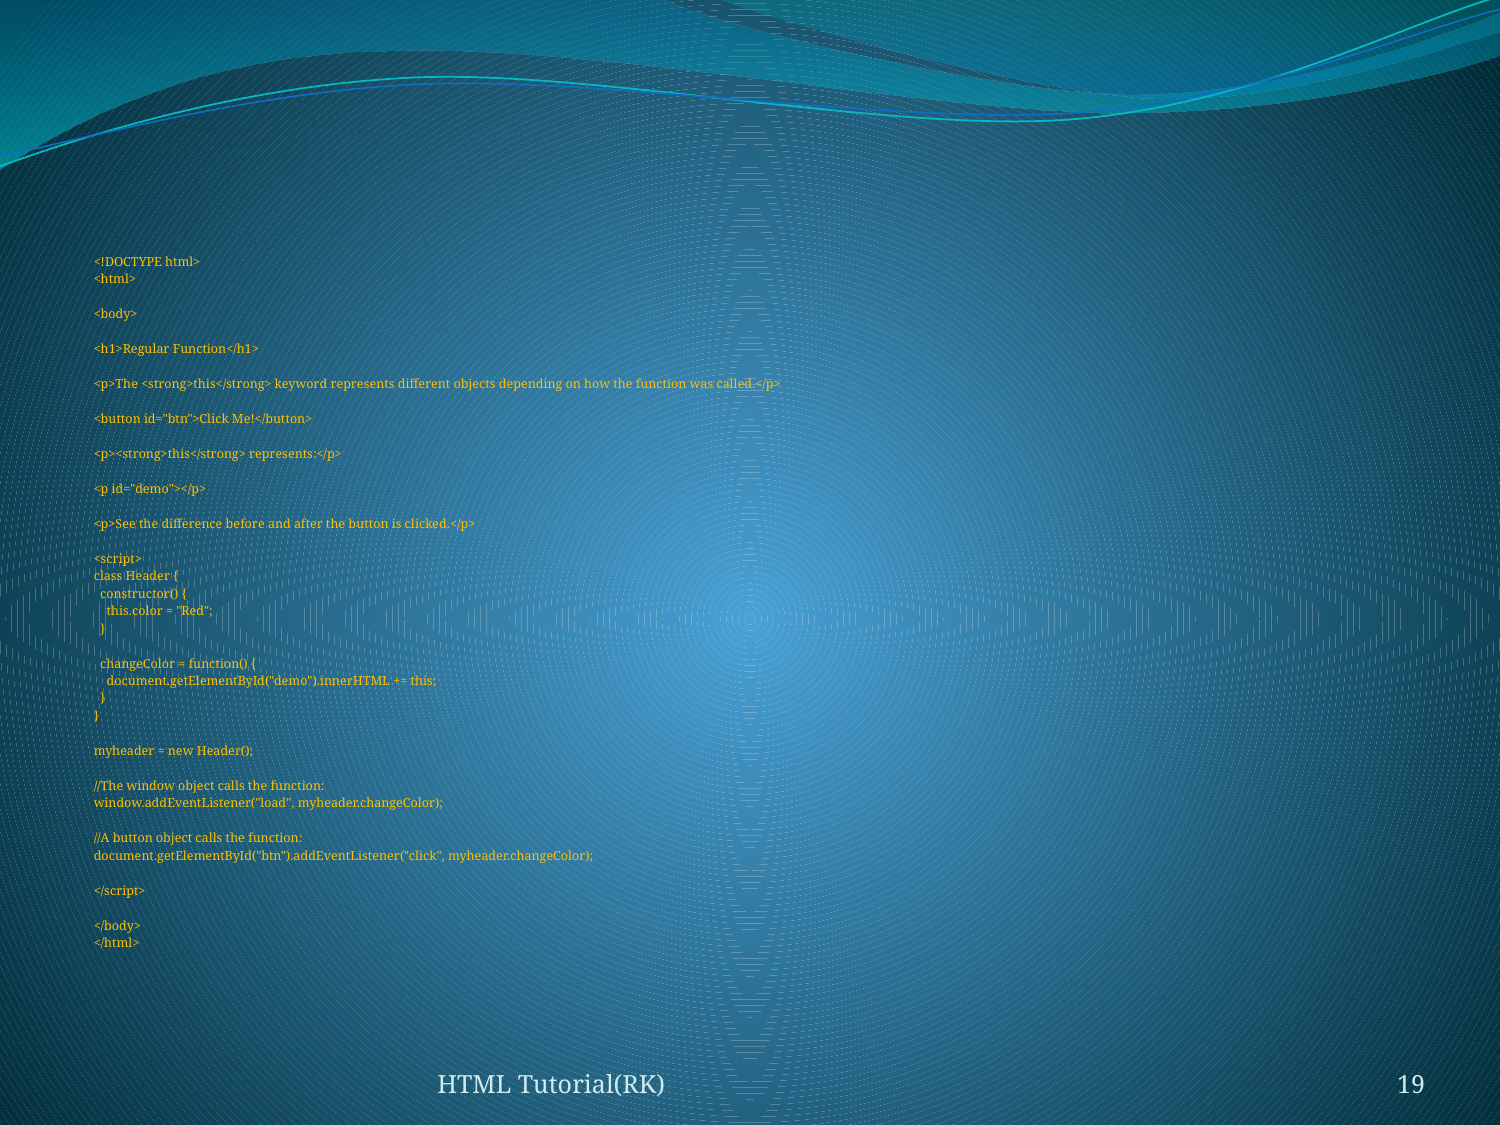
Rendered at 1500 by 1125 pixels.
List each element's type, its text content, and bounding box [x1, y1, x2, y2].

subtitle <!DOCTYPE html> <html> <body> <h1>Regular Function</h1> <p>The <strong>this</strong> keyword represents different objects depending on how the function was called.</p> <button id="btn">Click Me!</button> <p><strong>this</strong> represents:</p> <p id="demo"></p> <p>See the difference before and after the button is clicked.</p> <script> class Header { constructor() { this.color = "Red"; } changeColor = function() { document.getElementById("demo").innerHTML += this; } } myheader = new Header(); //The window object calls the function: window.addEventListener("load", myheader.changeColor); //A button object calls the function: document.getElementById("btn").addEventListener("click", myheader.changeColor); </script> </body> </html> [93, 246, 1376, 997]
footer HTML Tutorial(RK) [437, 1042, 988, 1103]
slide_number 19 [1299, 1042, 1425, 1103]
title [82, 46, 1370, 139]
